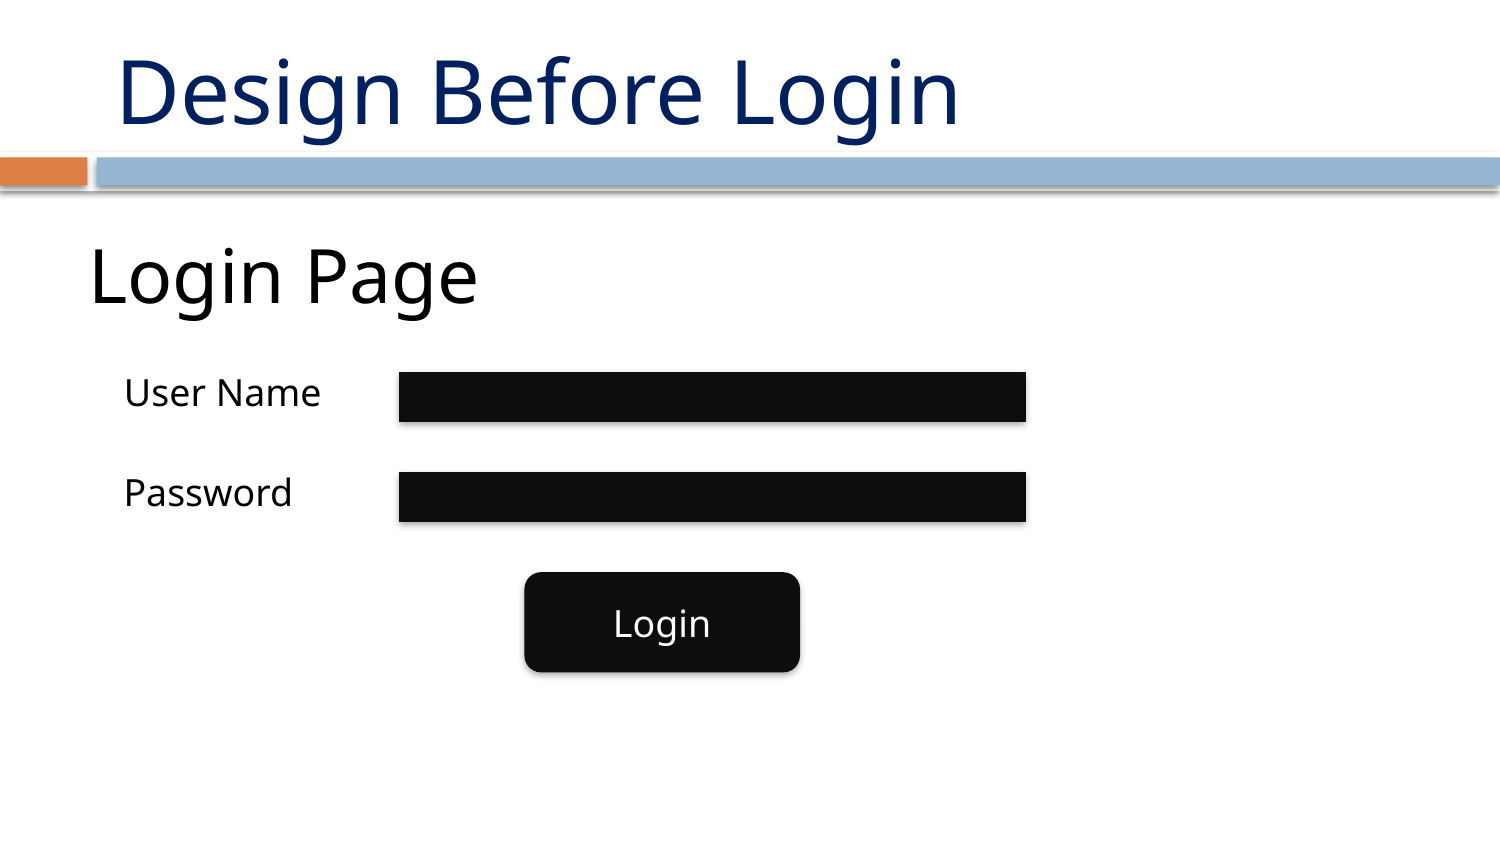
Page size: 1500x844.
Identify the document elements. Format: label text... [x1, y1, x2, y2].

title Design Before Login [100, 28, 1438, 150]
text_box Login [524, 572, 801, 673]
text_box [399, 371, 1026, 422]
text_box Login Page [73, 221, 500, 327]
text_box [399, 471, 1026, 522]
text_box Password [108, 461, 308, 522]
text_box User Name [109, 361, 337, 421]
